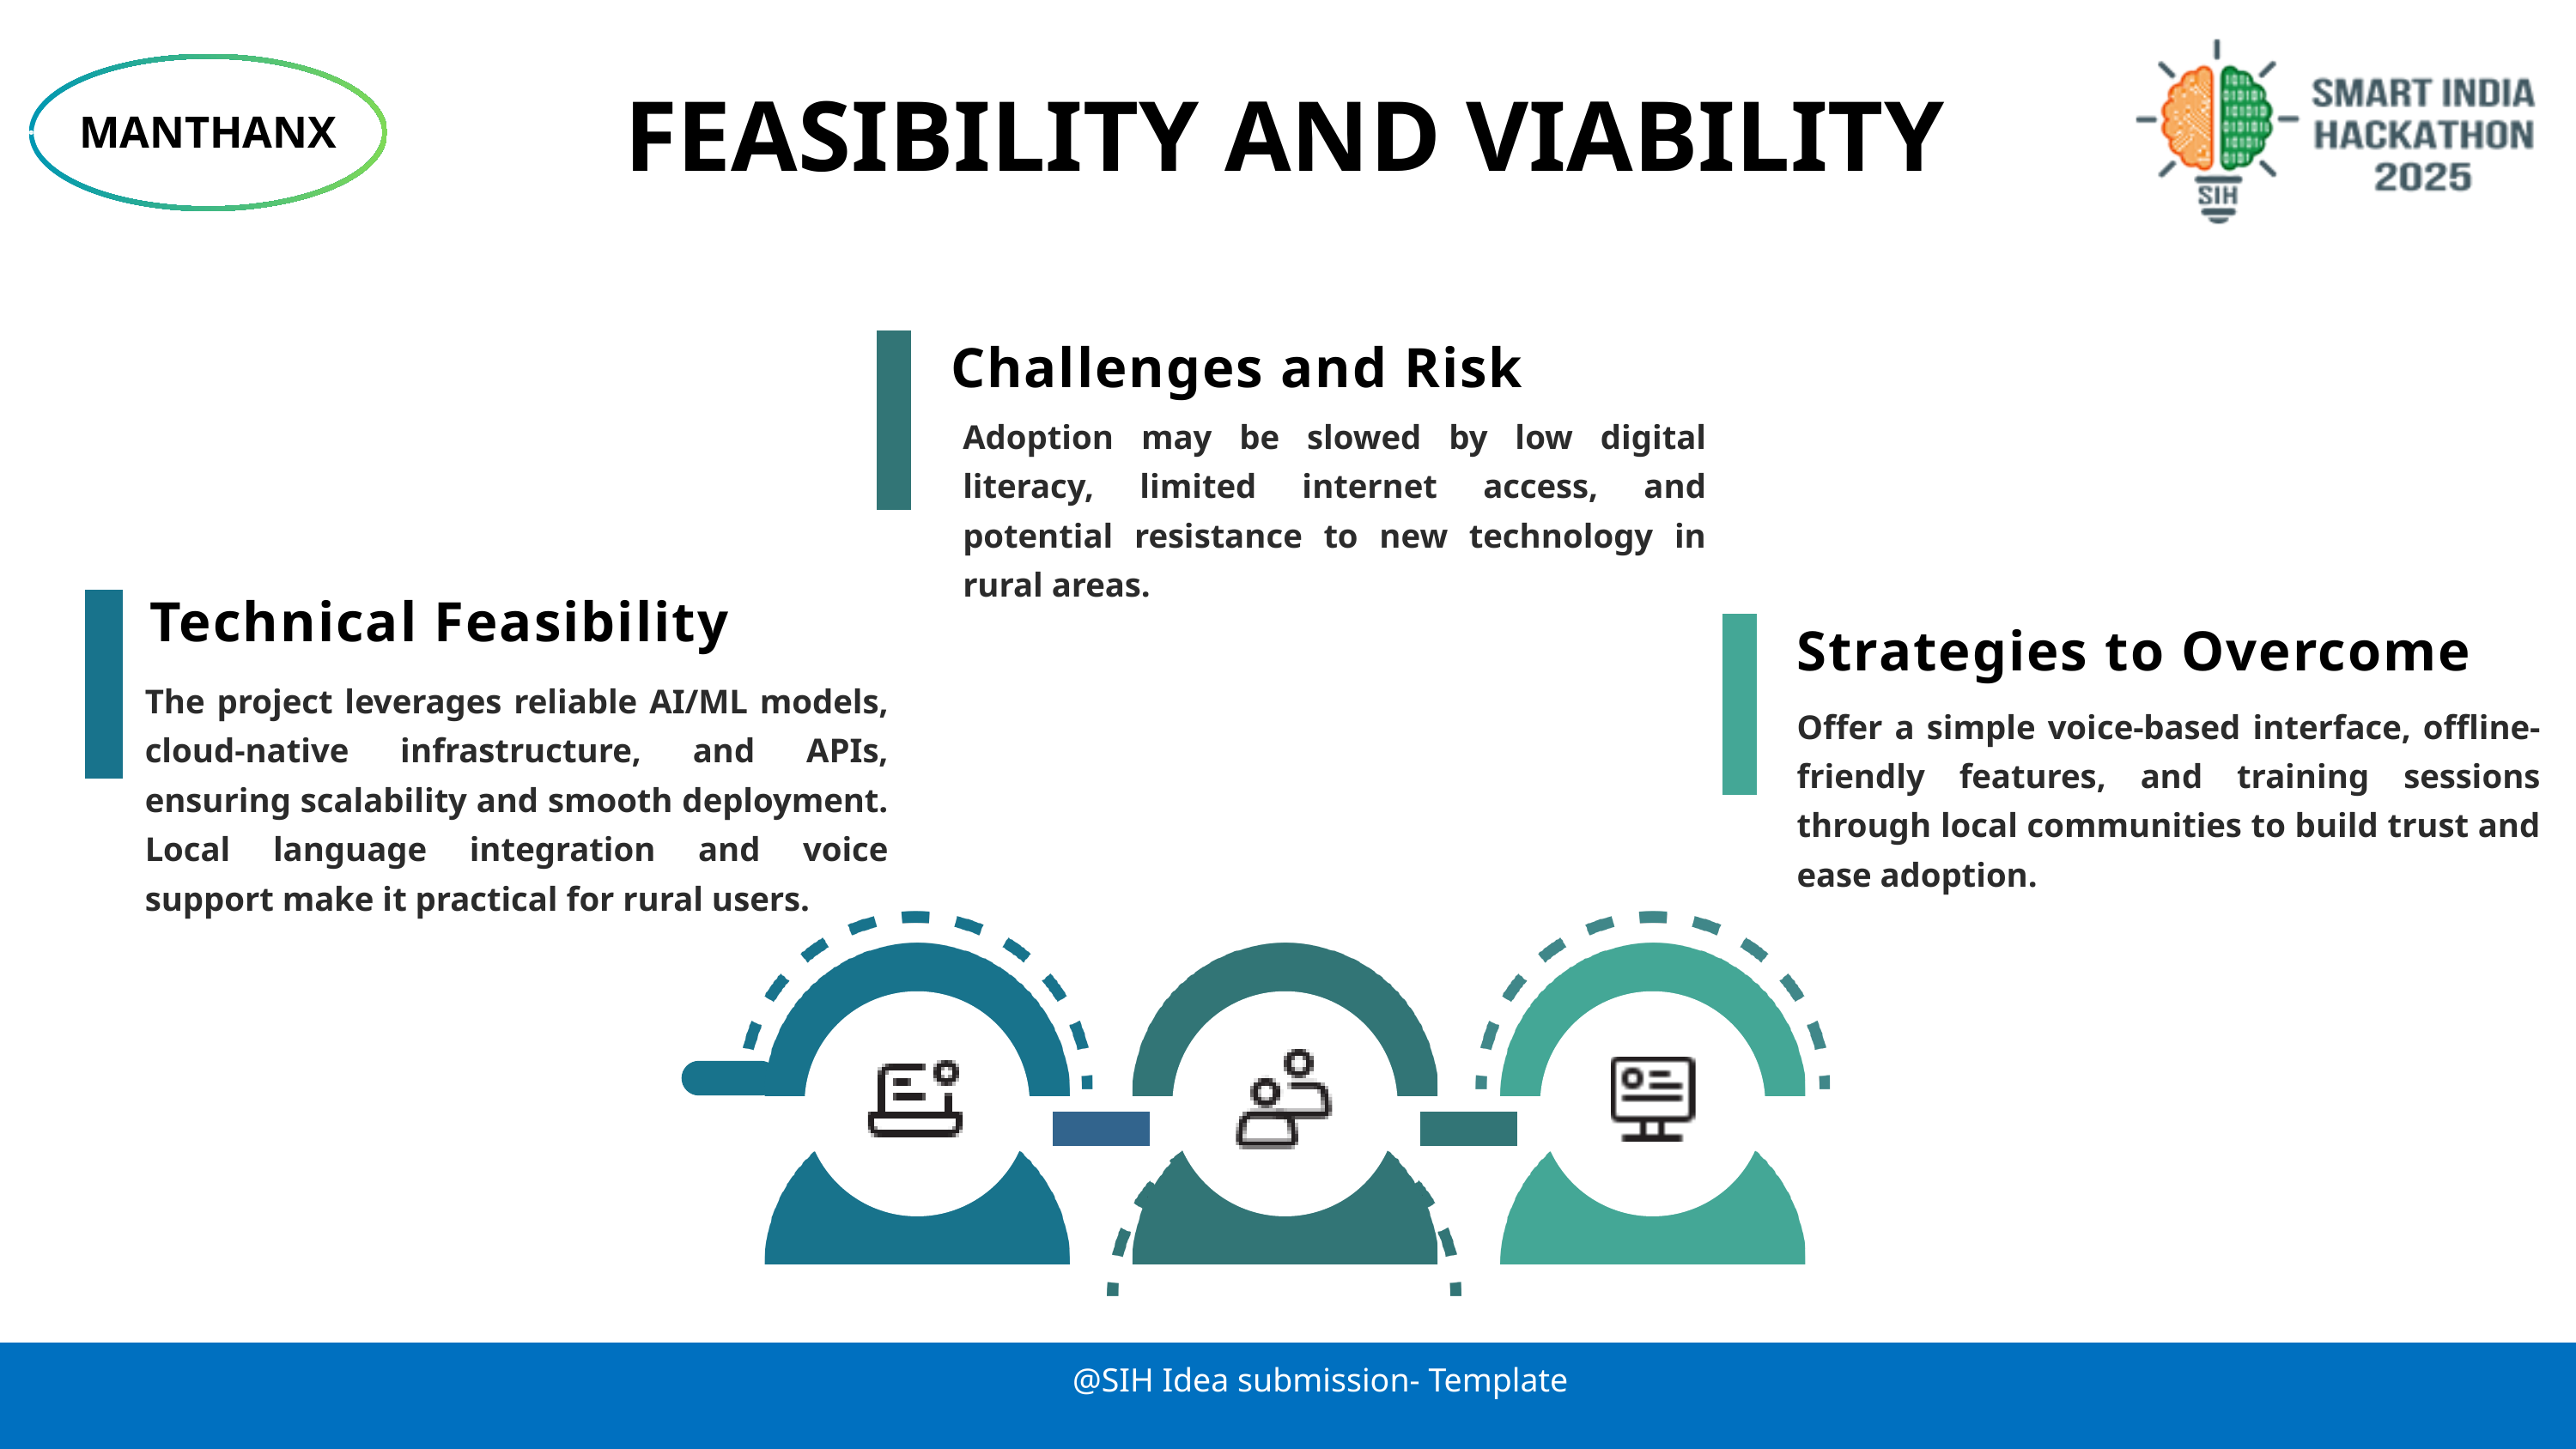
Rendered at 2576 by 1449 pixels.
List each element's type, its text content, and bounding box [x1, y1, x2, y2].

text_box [981, 1342, 1660, 1421]
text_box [681, 1060, 779, 1096]
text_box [84, 589, 124, 779]
text_box [1132, 1111, 1438, 1264]
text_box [804, 991, 1030, 1217]
text_box Strategies to Overcome [1796, 605, 2516, 682]
text_box [1106, 1153, 1461, 1296]
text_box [1419, 1111, 1517, 1147]
text_box The project leverages reliable AI/ML models, cloud-native infrastructure, and APIs, ensuring scalability and smooth deployment. Local language integration and voice support make it practical for rural users. [144, 670, 890, 967]
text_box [28, 28, 2541, 237]
text_box [764, 1111, 1070, 1264]
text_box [1540, 991, 1766, 1217]
text_box Offer a simple voice-based interface, offline-friendly features, and training sessions through local communities to build trust and ease adoption. [1796, 696, 2542, 894]
text_box [1500, 1111, 1806, 1264]
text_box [1722, 613, 1758, 795]
text_box [764, 943, 1070, 1096]
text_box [1172, 991, 1398, 1217]
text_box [877, 330, 912, 511]
text_box [1475, 911, 1831, 1089]
text_box Technical Feasibility [149, 576, 805, 653]
text_box Adoption may be slowed by low digital literacy, limited internet access, and potential resistance to new technology in rural areas. [963, 406, 1707, 703]
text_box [1052, 1111, 1150, 1147]
text_box Challenges and Risk [951, 322, 1525, 399]
text_box [1500, 943, 1806, 1096]
text_box [1132, 943, 1438, 1096]
text_box [738, 911, 1093, 1089]
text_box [0, 1342, 2576, 1449]
